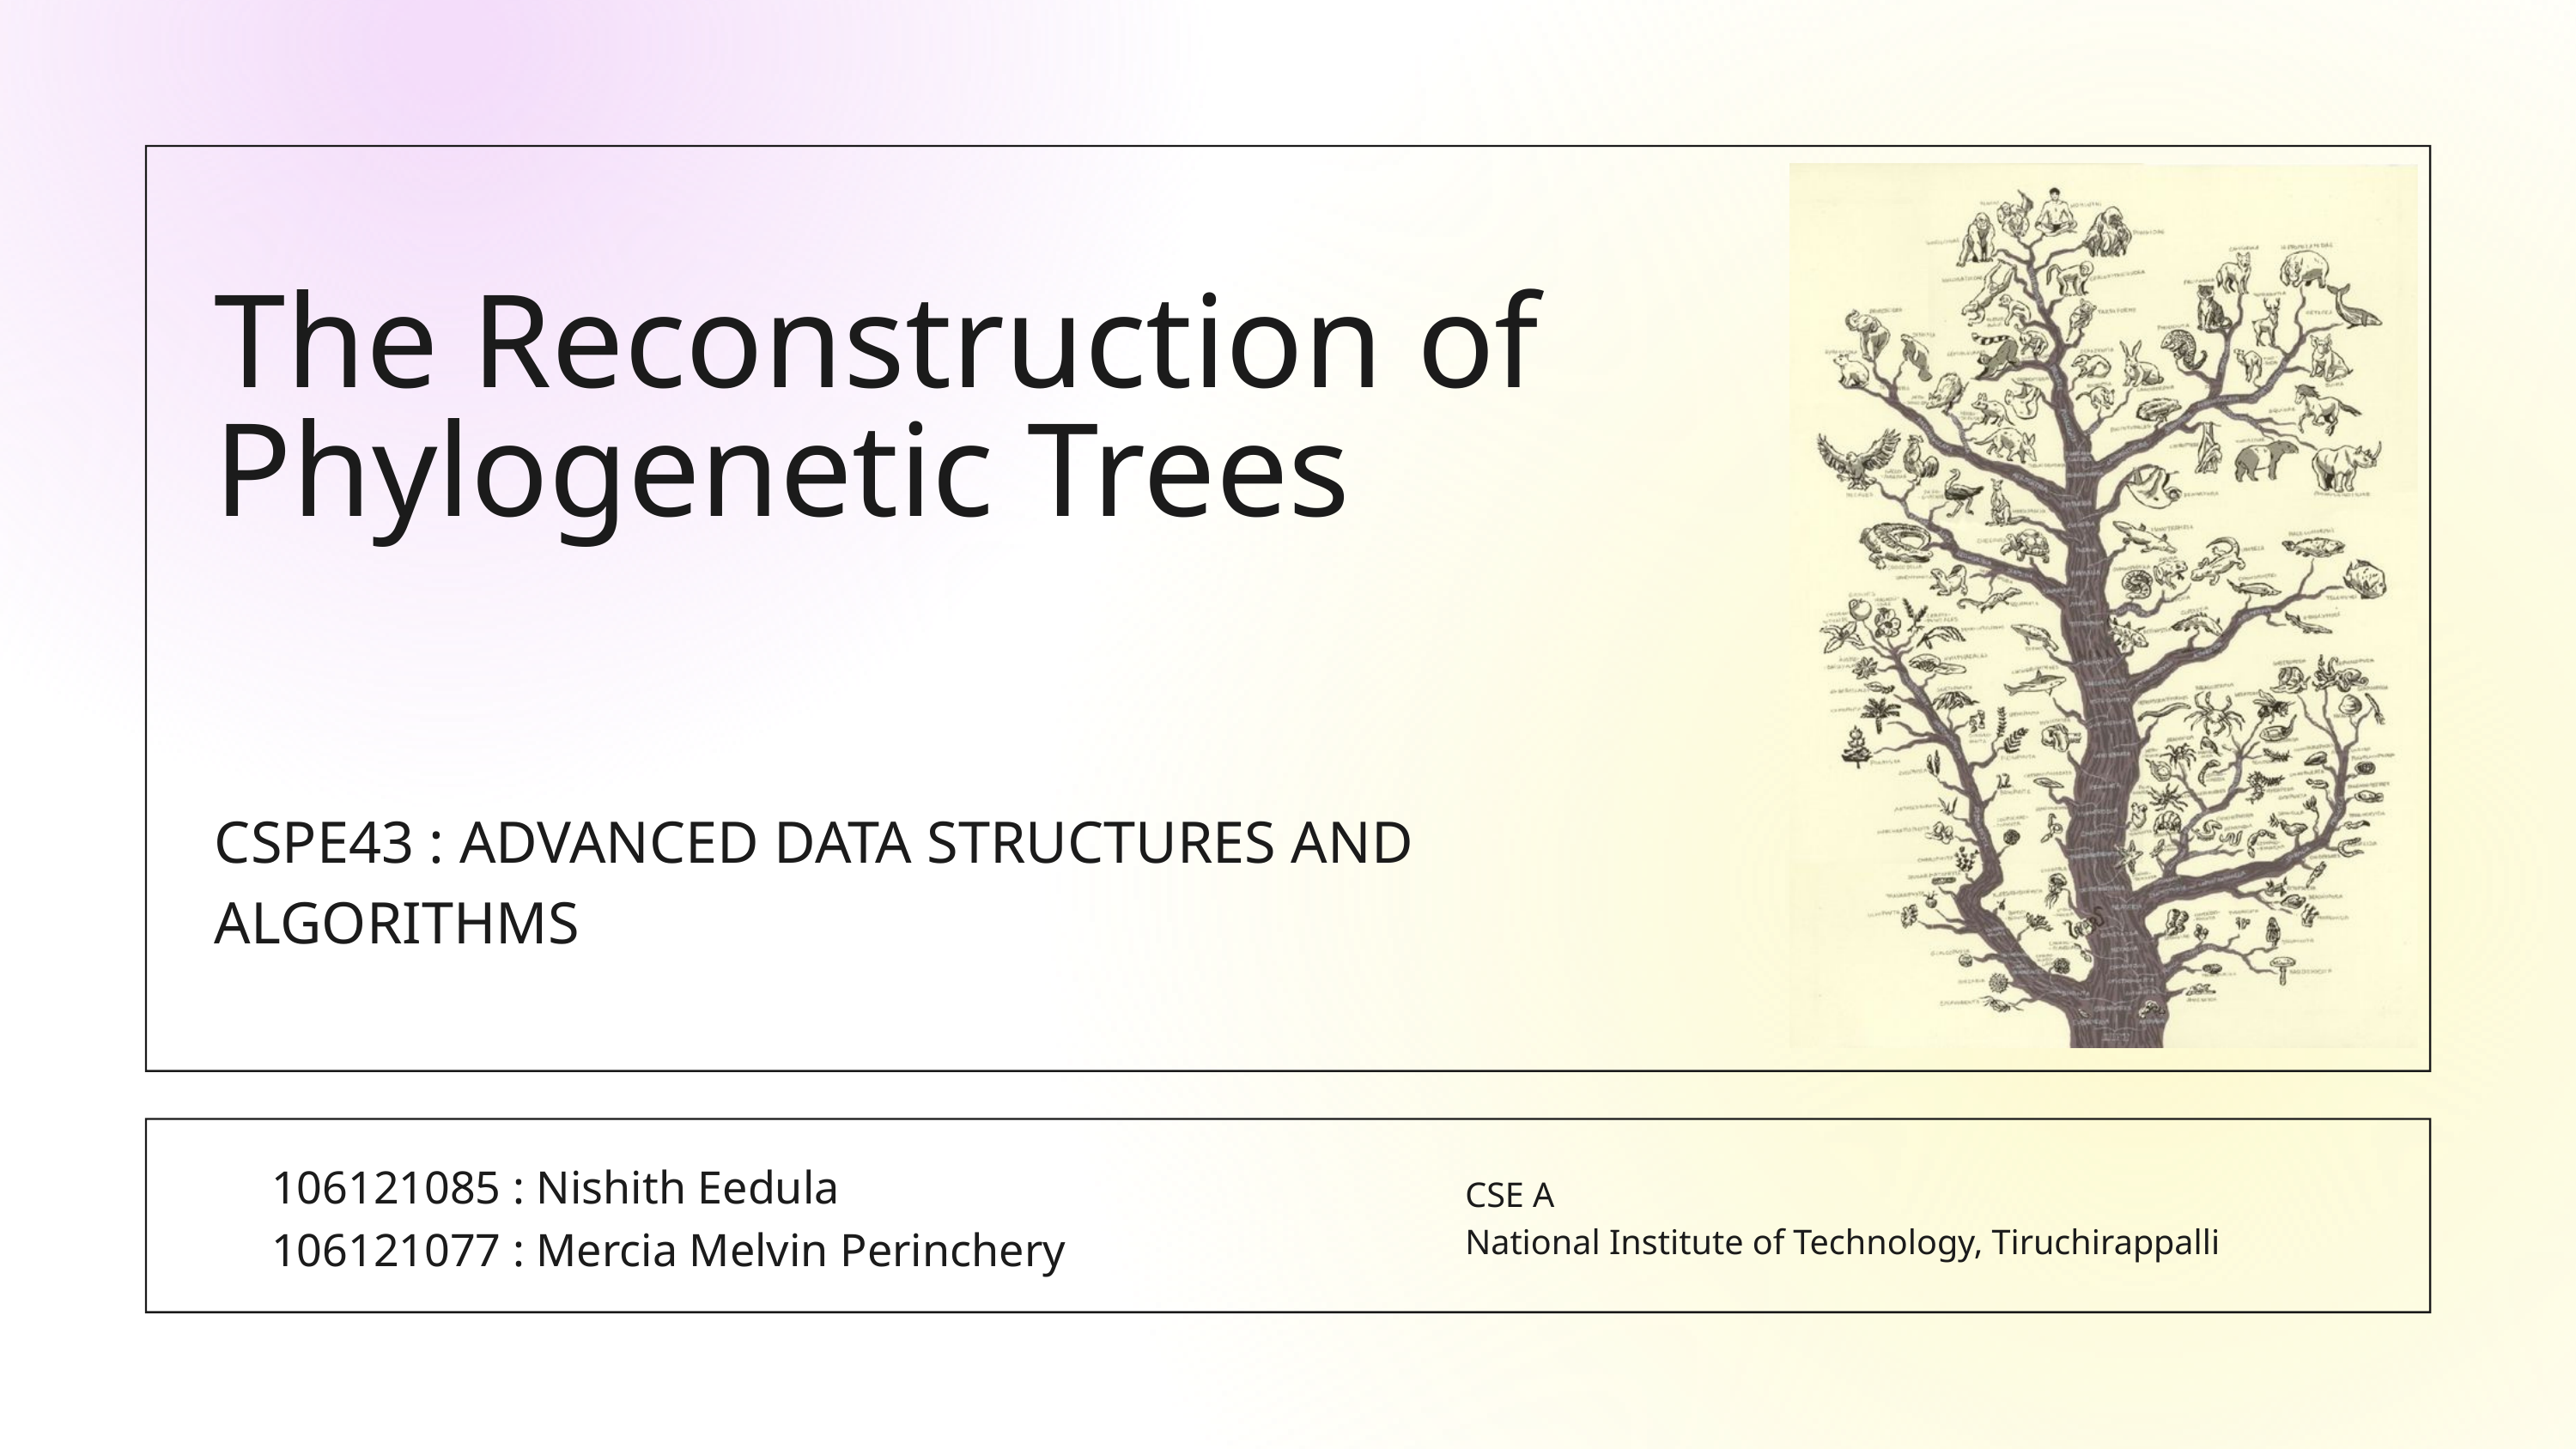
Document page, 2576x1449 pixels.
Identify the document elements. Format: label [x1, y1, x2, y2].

picture [0, 0, 2576, 1449]
text_box [144, 144, 2432, 1073]
text_box [144, 1118, 2432, 1313]
picture [1789, 163, 2418, 1048]
